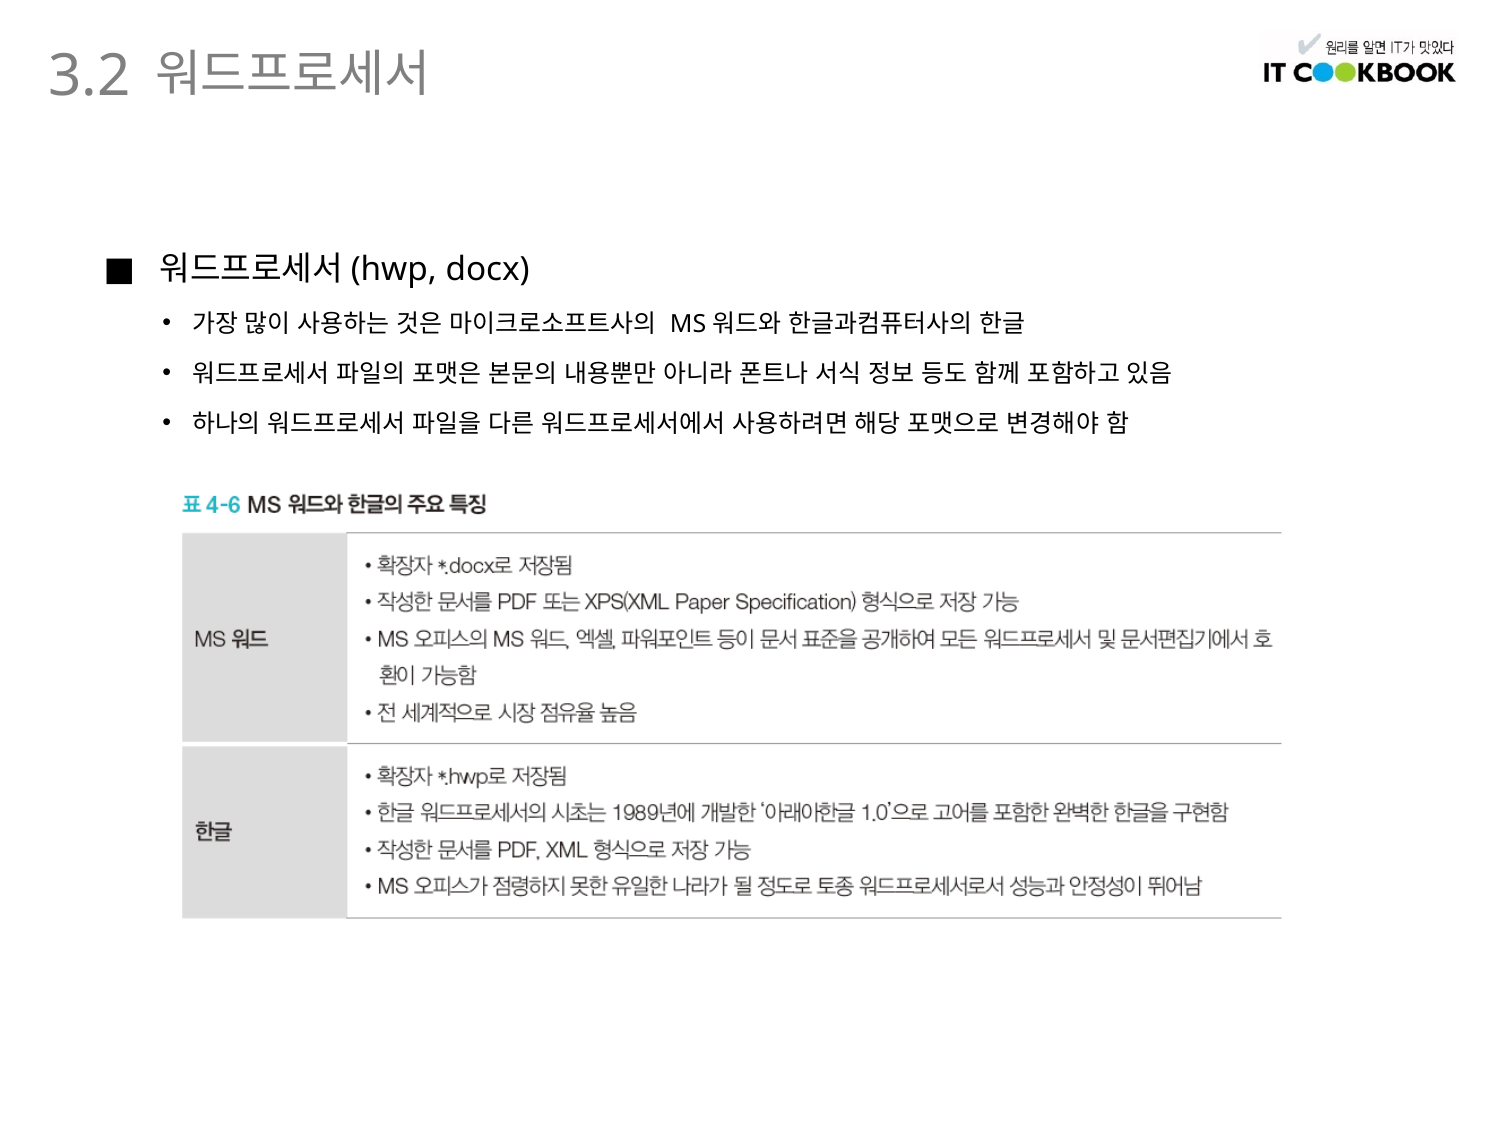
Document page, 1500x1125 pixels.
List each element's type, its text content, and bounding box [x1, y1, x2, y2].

picture [1259, 30, 1459, 84]
picture [170, 479, 1294, 930]
text_box 워드프로세서 [147, 41, 858, 127]
list 워드프로세서(hwp, docx) 가장 많이 사용하는 것은 마이크로소프트사의 MS워드와 한글과컴퓨터사의 한글 워드프로세서 파일의 포맷은 본문의 내용뿐만 아니라 폰트나 서식 정보 등도 함께 포함하고 있음 하나의 워드프로세서 파일을 다른 워드프로세서에서 사용하려면 해당 포맷으로 변경해야 함 [88, 219, 1424, 988]
text_box 3.2 [41, 44, 184, 130]
